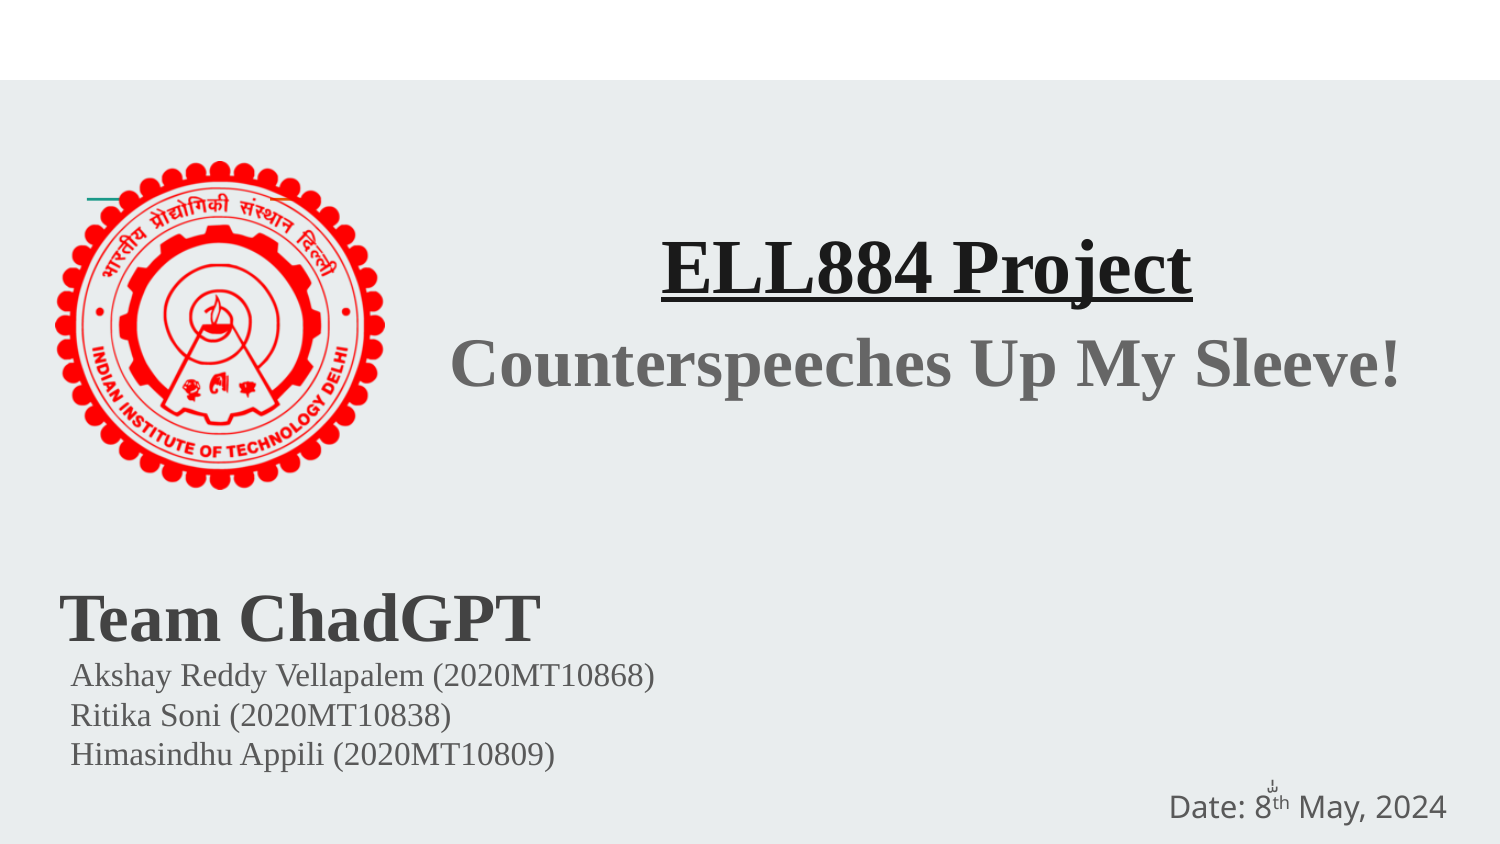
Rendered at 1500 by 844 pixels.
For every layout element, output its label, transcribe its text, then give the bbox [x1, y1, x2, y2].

subtitle Akshay Reddy Vellapalem (2020MT10868) Ritika Soni (2020MT10838) Himasindhu Appili (2020MT10809) [55, 637, 789, 844]
title Team ChadGPT [43, 557, 558, 674]
title ELL884 Project Counterspeeches Up My Sleeve! [425, 200, 1429, 474]
picture [55, 161, 385, 491]
text_box Date: 8ﱣth May, 2024 [1126, 772, 1490, 823]
